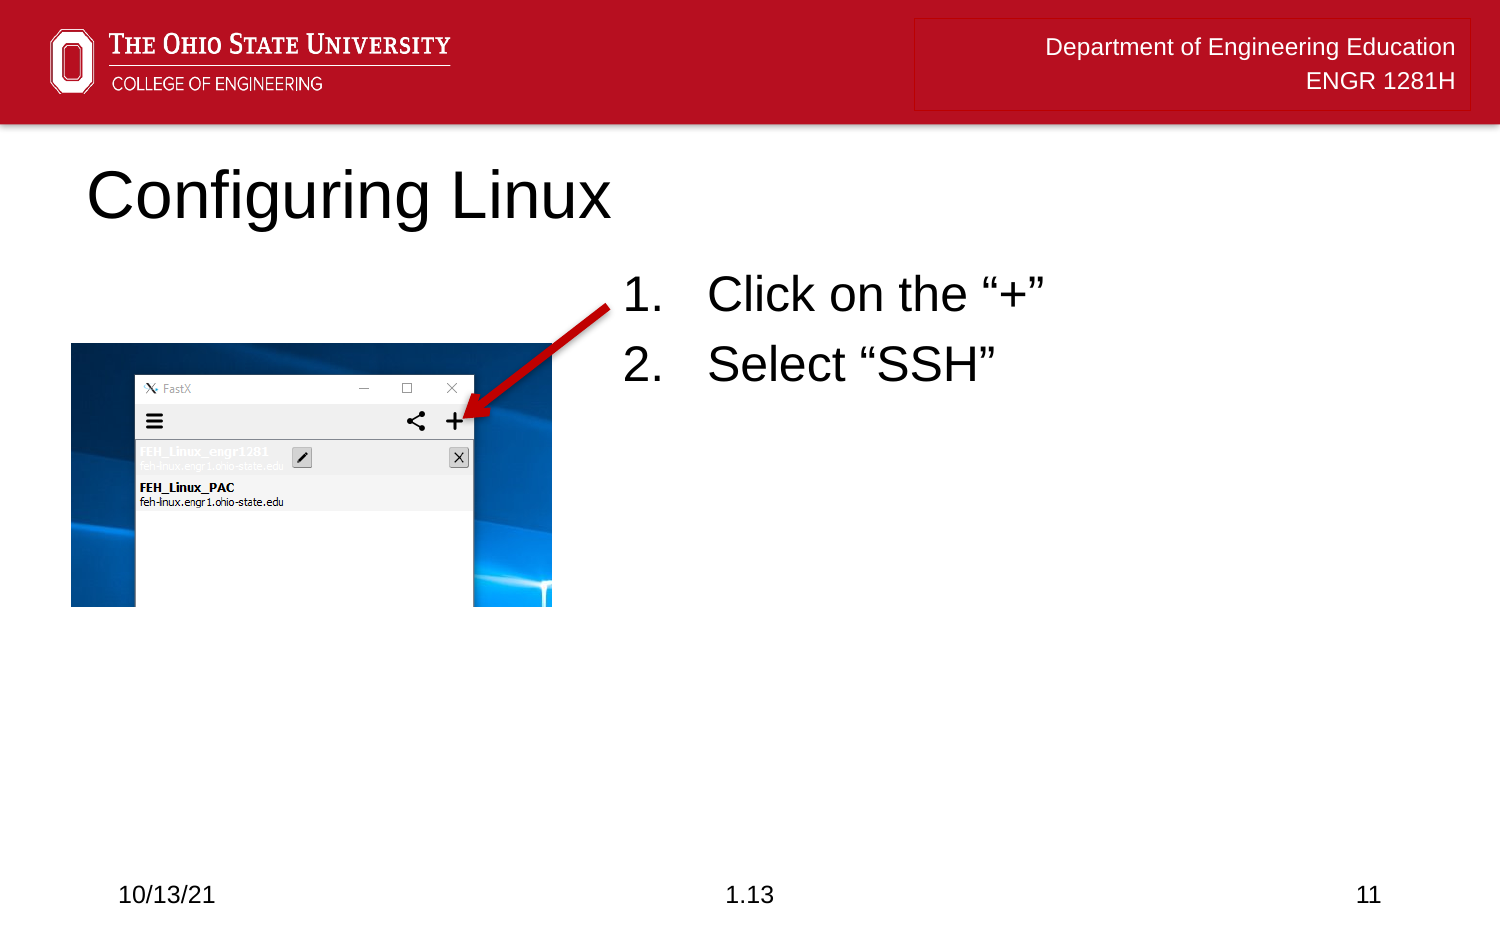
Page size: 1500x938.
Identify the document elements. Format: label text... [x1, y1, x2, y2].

footer 1.13 [496, 868, 1004, 919]
slide_number 11 [1059, 868, 1397, 919]
picture [71, 343, 552, 607]
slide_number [103, 868, 441, 919]
list Click on the “+” Select “SSH” [607, 254, 1483, 865]
title Configuring Linux [72, 143, 1433, 251]
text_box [462, 305, 609, 419]
